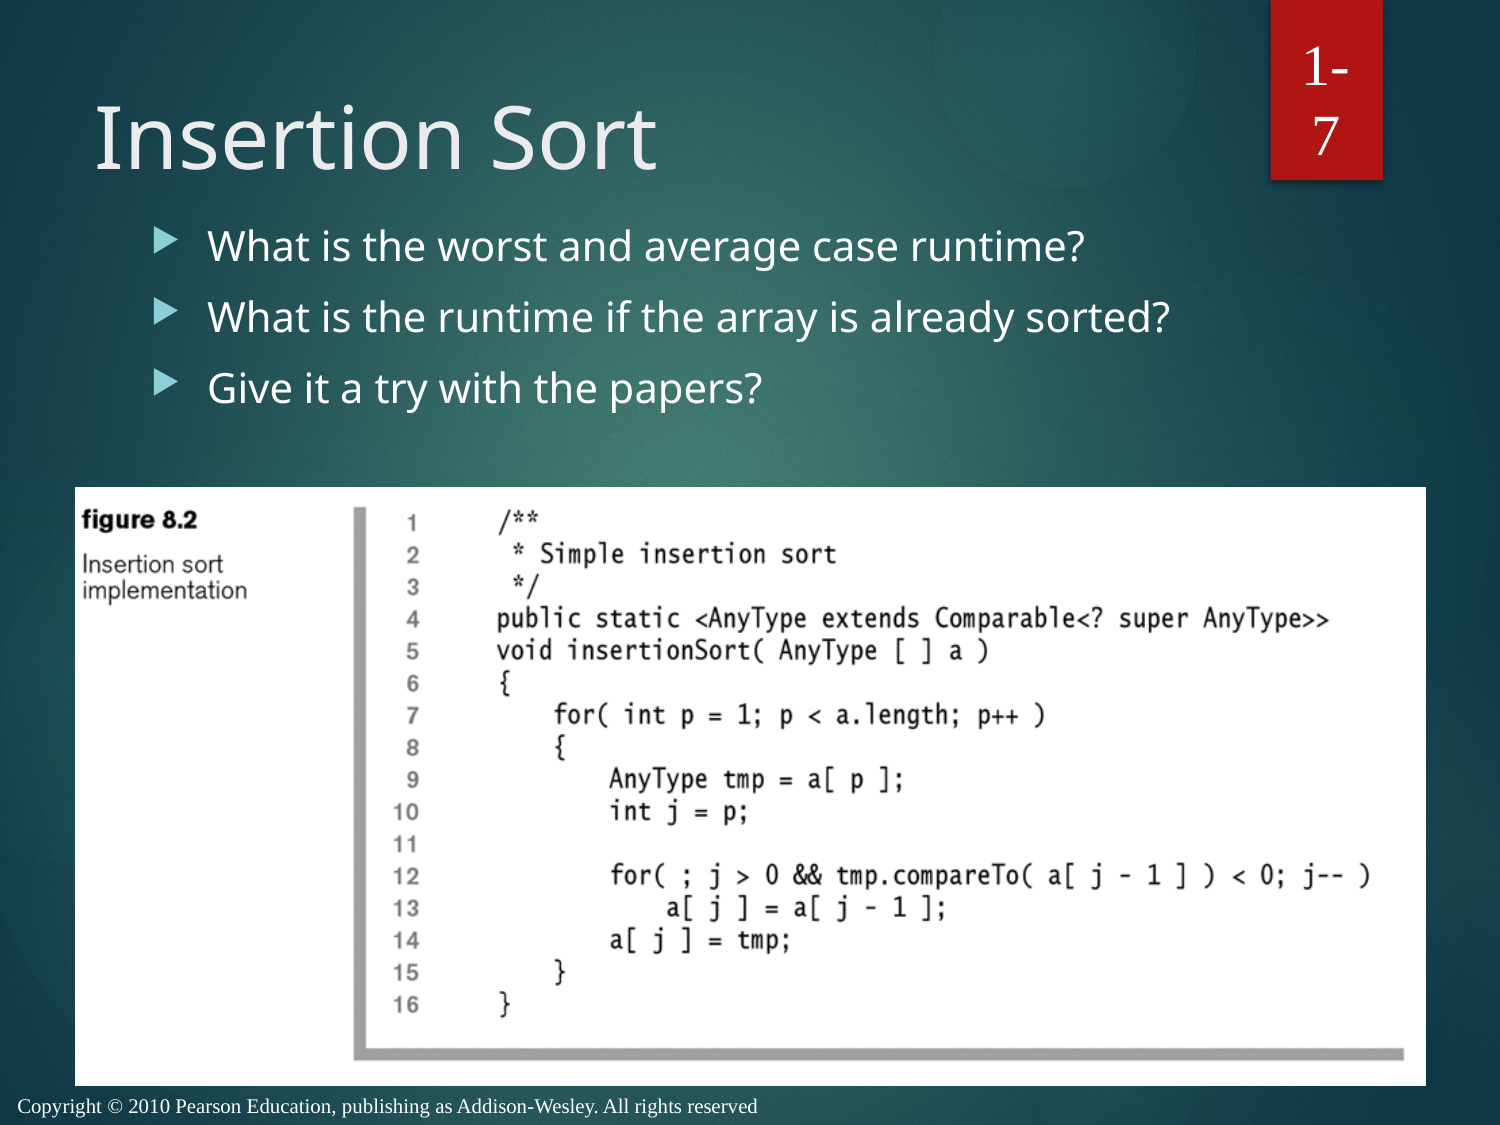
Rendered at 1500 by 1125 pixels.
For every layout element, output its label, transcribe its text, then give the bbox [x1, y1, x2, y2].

list What is the worst and average case runtime? What is the runtime if the array is already sorted? Give it a try with the papers? [135, 212, 1237, 485]
picture [75, 487, 1427, 1086]
title Insertion Sort [79, 74, 1237, 304]
slide_number 1-7 [1273, 48, 1378, 175]
